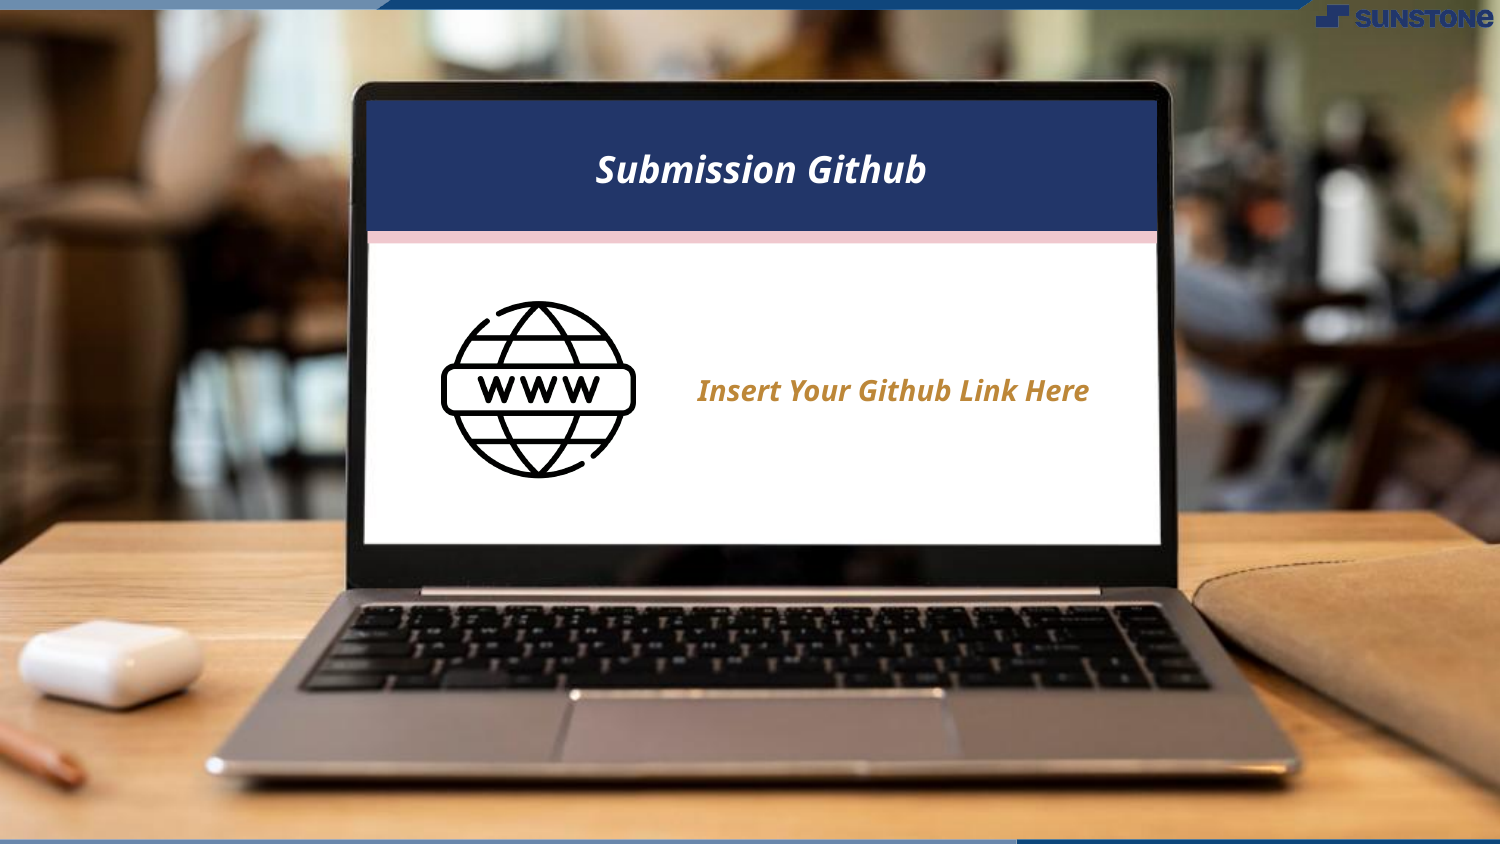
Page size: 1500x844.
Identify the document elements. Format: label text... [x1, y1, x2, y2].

picture [0, 0, 1500, 844]
list Submission Github [432, 131, 1091, 206]
list Insert Your Github Link Here [670, 144, 1118, 635]
